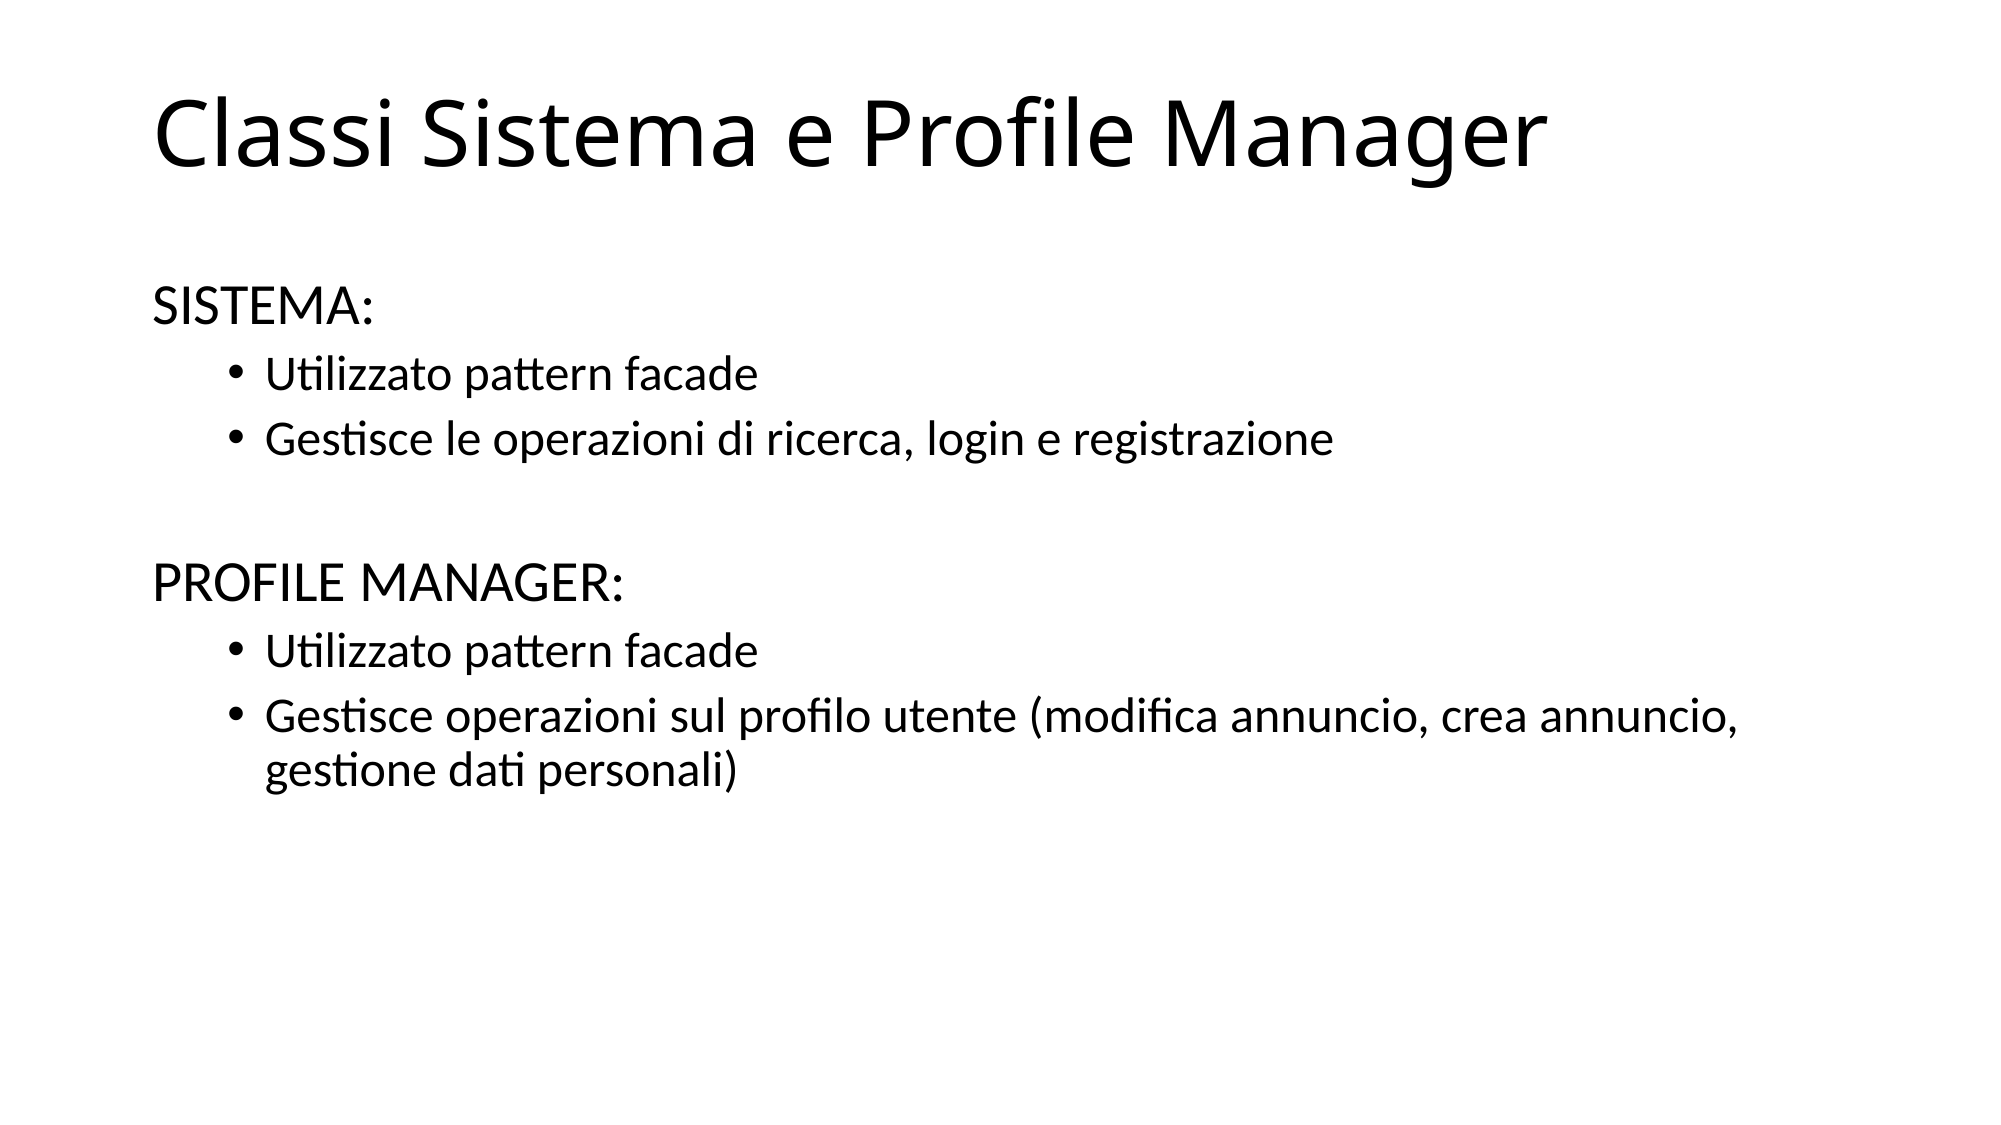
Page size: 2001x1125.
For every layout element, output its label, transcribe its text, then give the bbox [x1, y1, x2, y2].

title Classi Sistema e Profile Manager [137, 59, 1863, 215]
list SISTEMA: Utilizzato pattern facade Gestisce le operazioni di ricerca, login e registrazione PROFILE MANAGER: Utilizzato pattern facade Gestisce operazioni sul profilo utente (modifica annuncio, crea annuncio, gestione dati personali) [137, 266, 1863, 1014]
